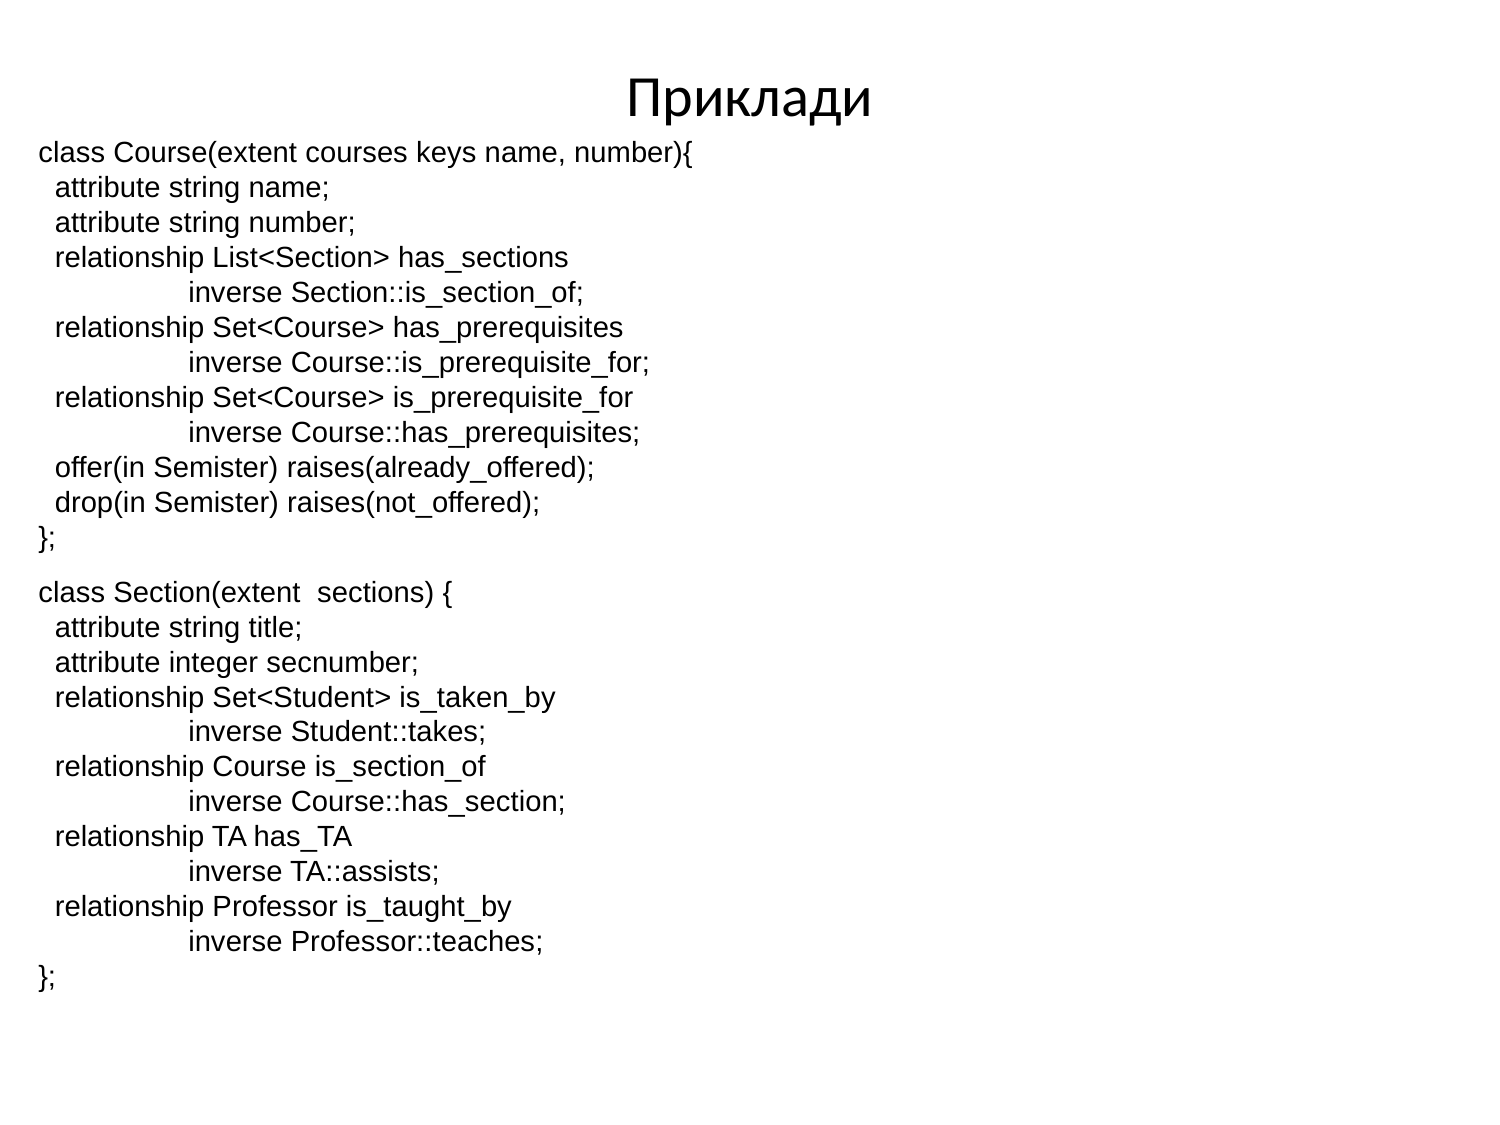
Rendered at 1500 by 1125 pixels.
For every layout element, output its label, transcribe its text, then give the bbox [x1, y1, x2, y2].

title Приклади [75, 45, 1425, 126]
text_box class Course(extent courses keys name, number){ attribute string name; attribute string number; relationship List<Section> has_sections inverse Section::is_section_of; relationship Set<Course> has_prerequisites inverse Course::is_prerequisite_for; relationship Set<Course> is_prerequisite_for inverse Course::has_prerequisites; offer(in Semister) raises(already_offered); drop(in Semister) raises(not_offered); }; [23, 126, 1471, 561]
text_box class Section(extent sections) { attribute string title; attribute integer secnumber; relationship Set<Student> is_taken_by inverse Student::takes; relationship Course is_section_of inverse Course::has_section; relationship TA has_TA inverse TA::assists; relationship Professor is_taught_by inverse Professor::teaches; }; [23, 565, 1207, 1000]
